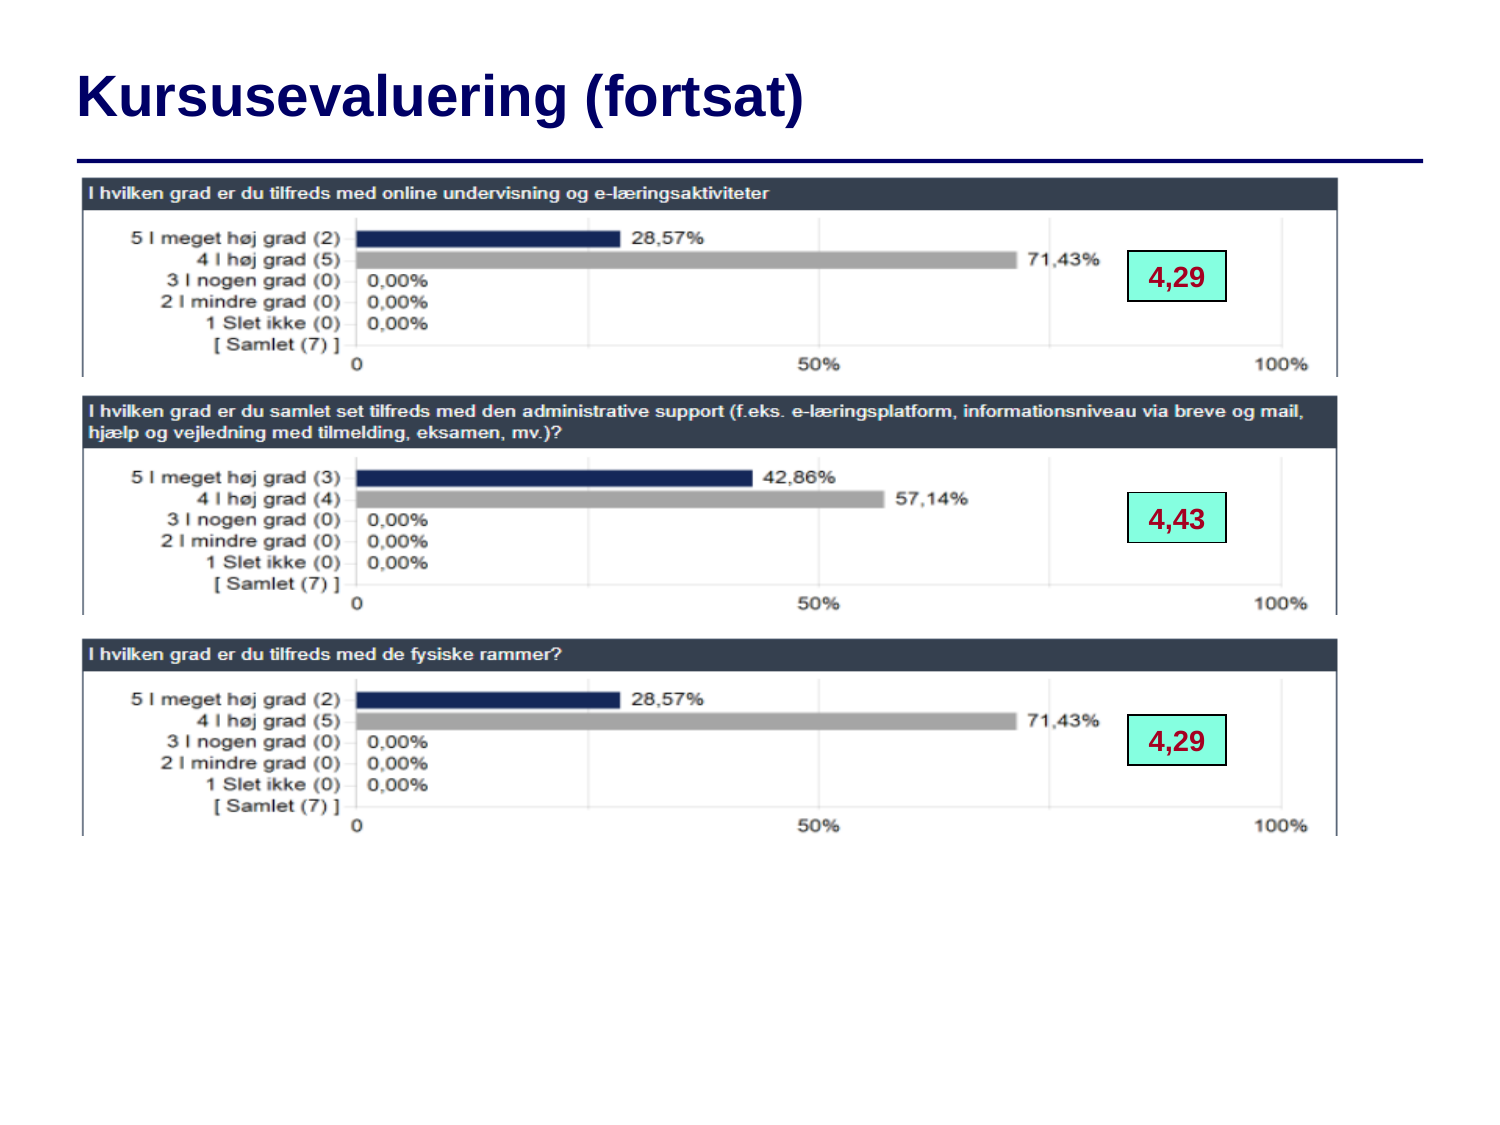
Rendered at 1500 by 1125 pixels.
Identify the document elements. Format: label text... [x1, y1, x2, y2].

picture [80, 392, 1347, 616]
picture [76, 173, 1346, 377]
picture [72, 630, 1344, 836]
title Kursusevaluering (fortsat) [61, 37, 1412, 150]
